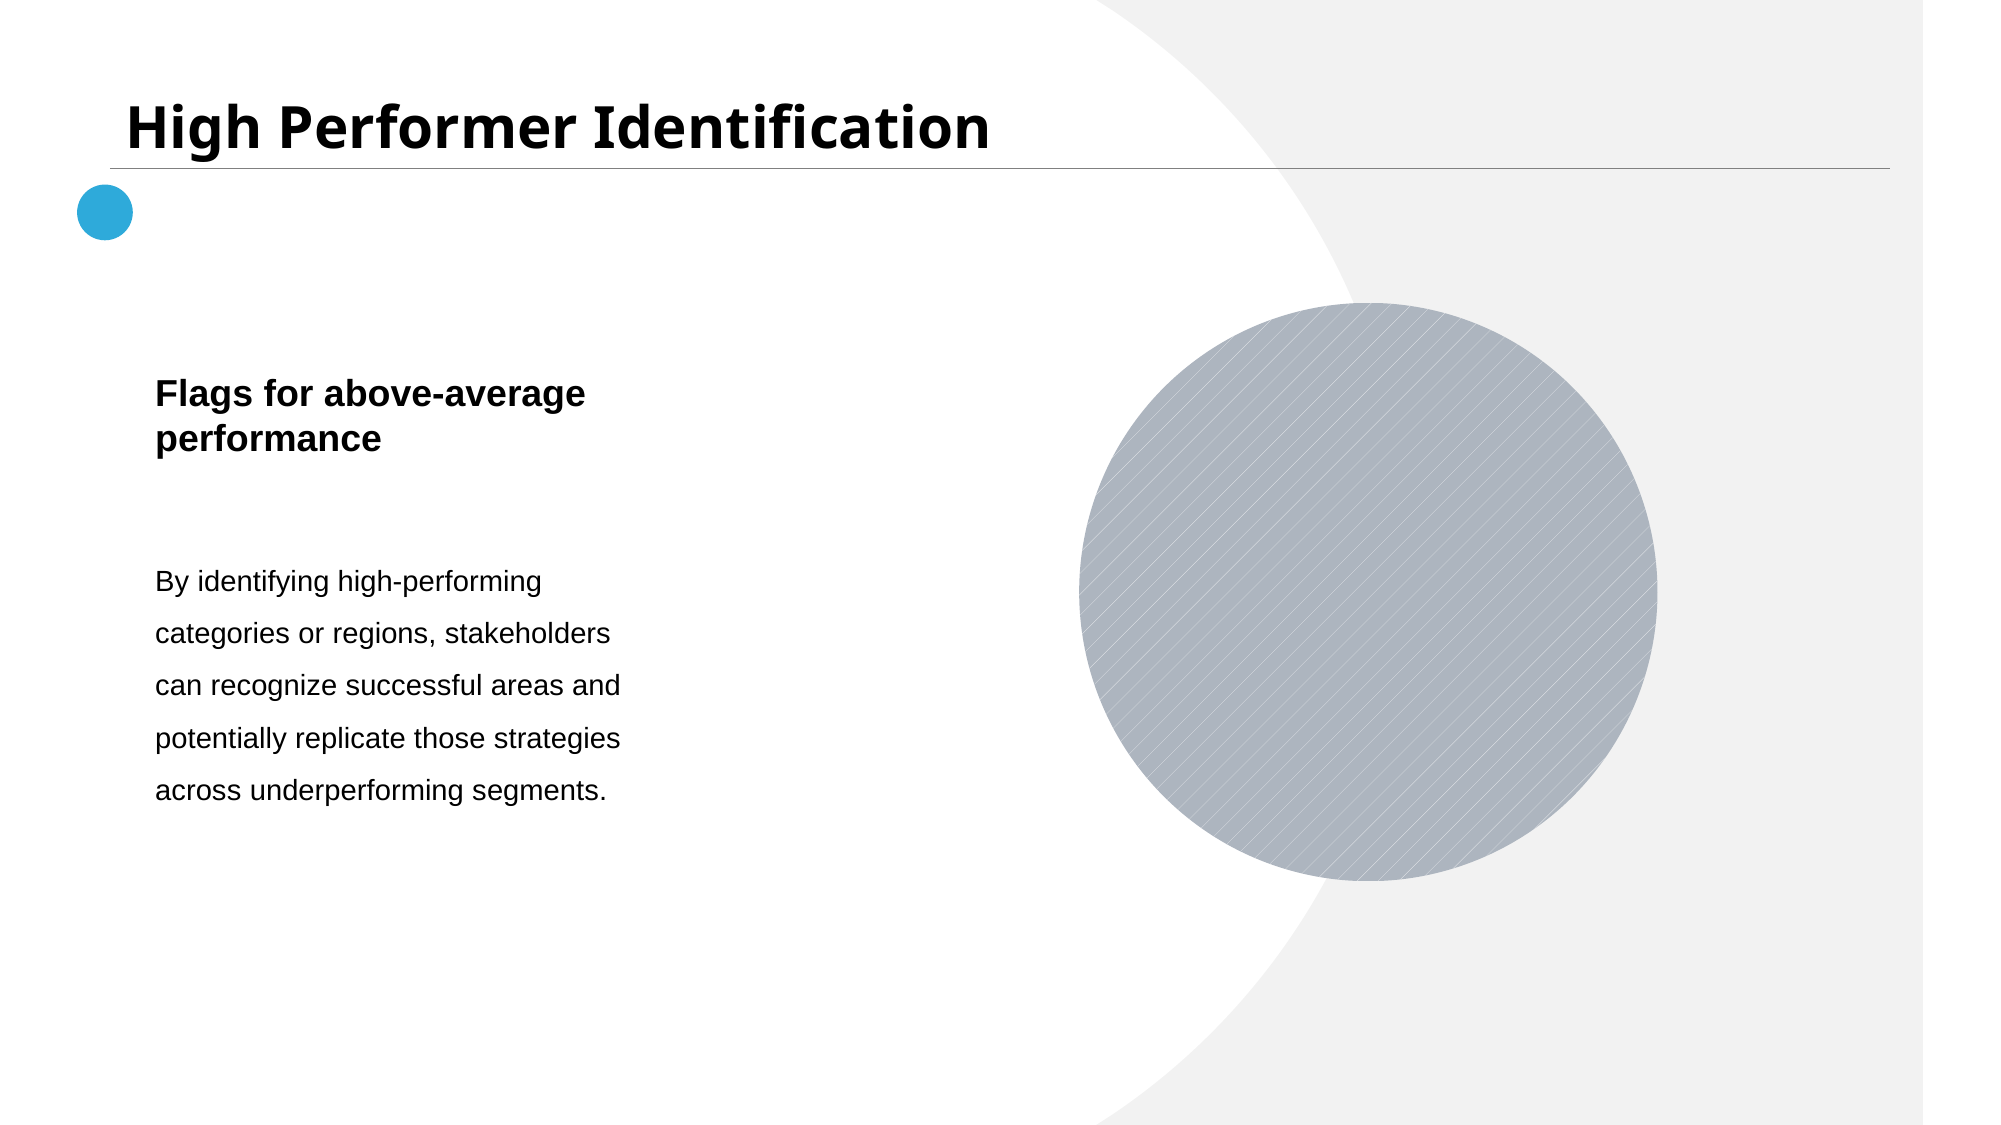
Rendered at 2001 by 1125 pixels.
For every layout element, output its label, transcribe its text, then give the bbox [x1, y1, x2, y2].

title High Performer Identification [109, 0, 1890, 169]
text_box [77, 184, 133, 241]
text_box [1096, 0, 1923, 1125]
text_box [1079, 302, 1658, 882]
text_box By identifying high-performing categories or regions, stakeholders can recognize successful areas and potentially replicate those strategies across underperforming segments. [140, 536, 674, 815]
text_box Flags for above-average performance [140, 361, 674, 467]
